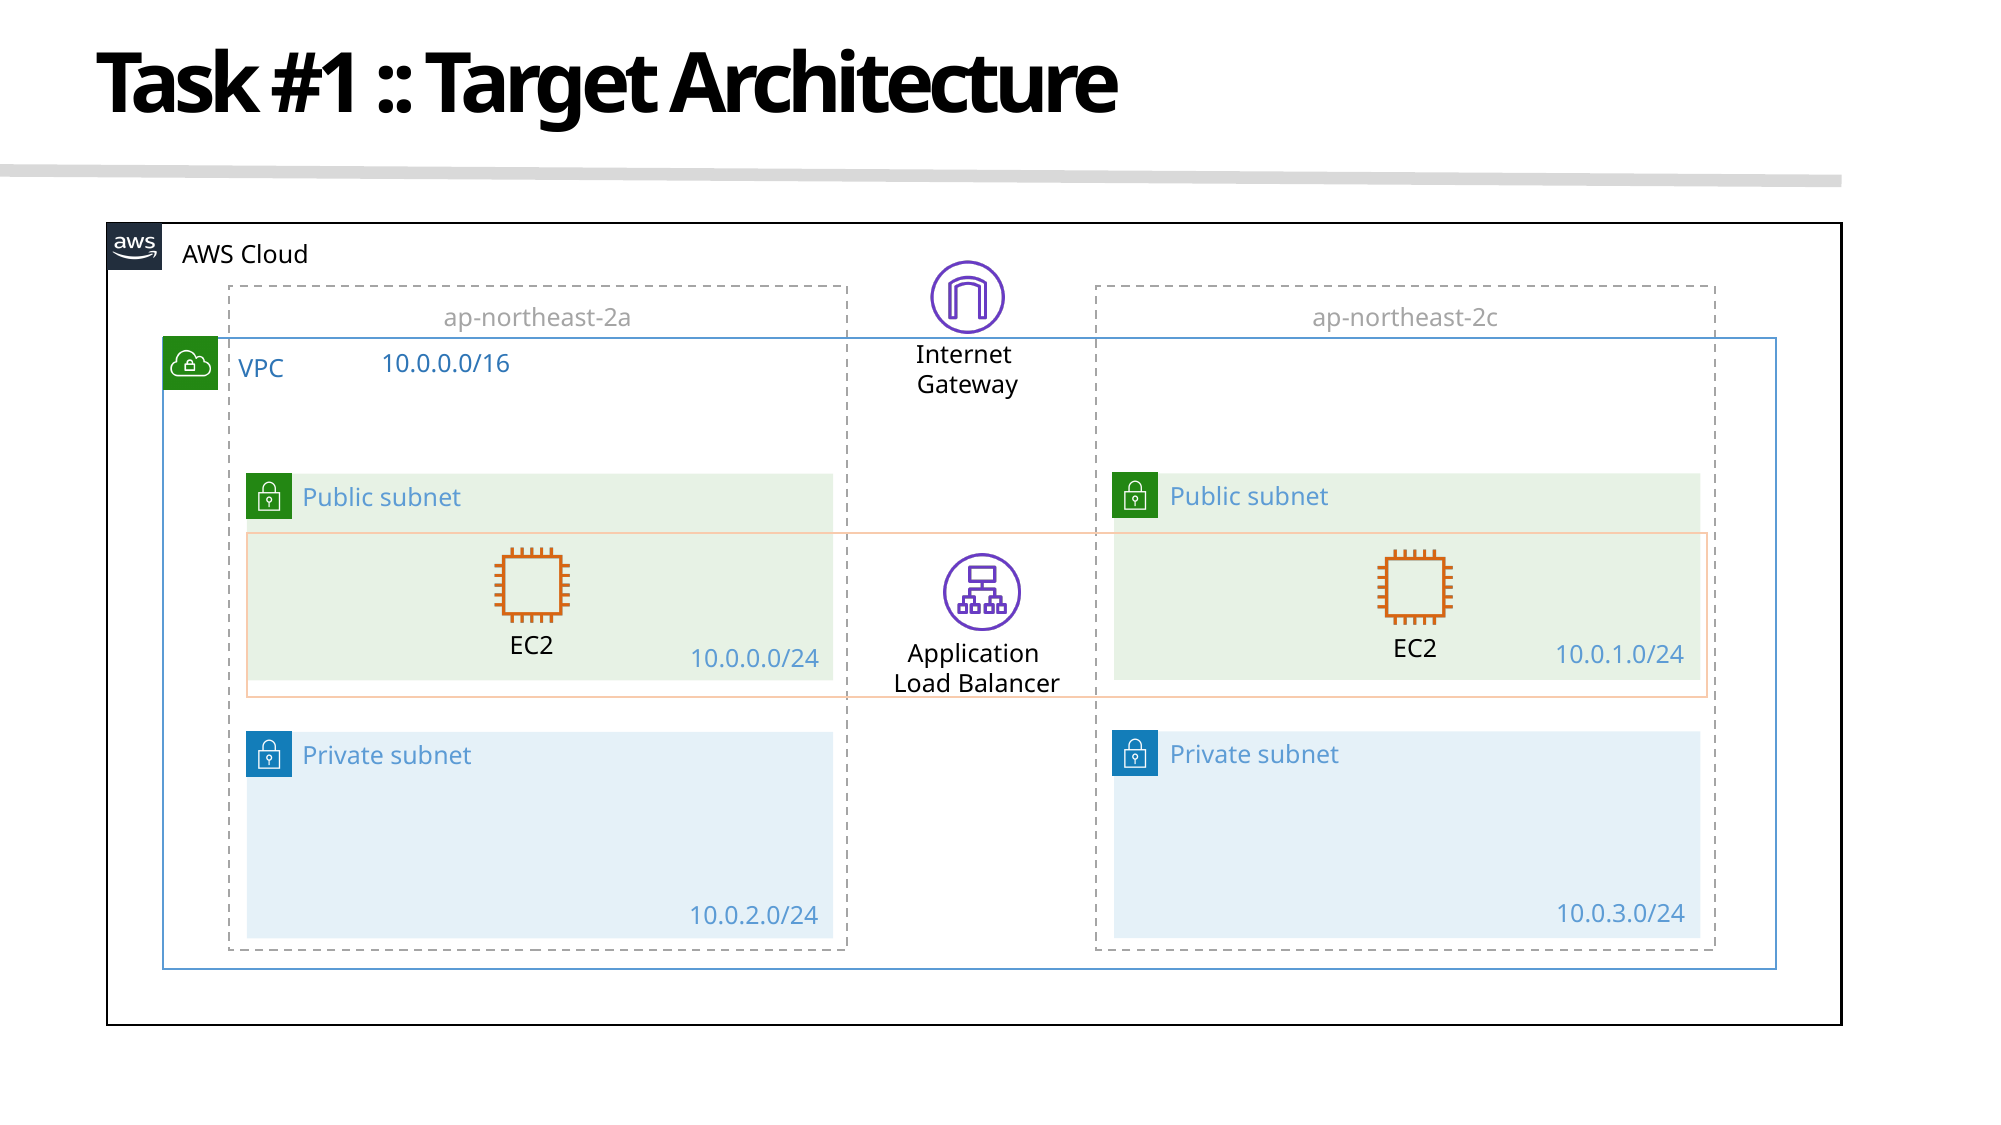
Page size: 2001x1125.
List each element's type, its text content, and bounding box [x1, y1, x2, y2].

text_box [1270, 548, 1561, 670]
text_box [163, 336, 1776, 969]
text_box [1112, 472, 1701, 680]
text_box Task #1 :: Target Architecture [80, 22, 1799, 137]
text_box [850, 258, 1084, 336]
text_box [386, 546, 677, 668]
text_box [1112, 731, 1701, 939]
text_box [860, 553, 1094, 707]
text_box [107, 223, 1842, 1025]
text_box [0, 170, 1842, 181]
